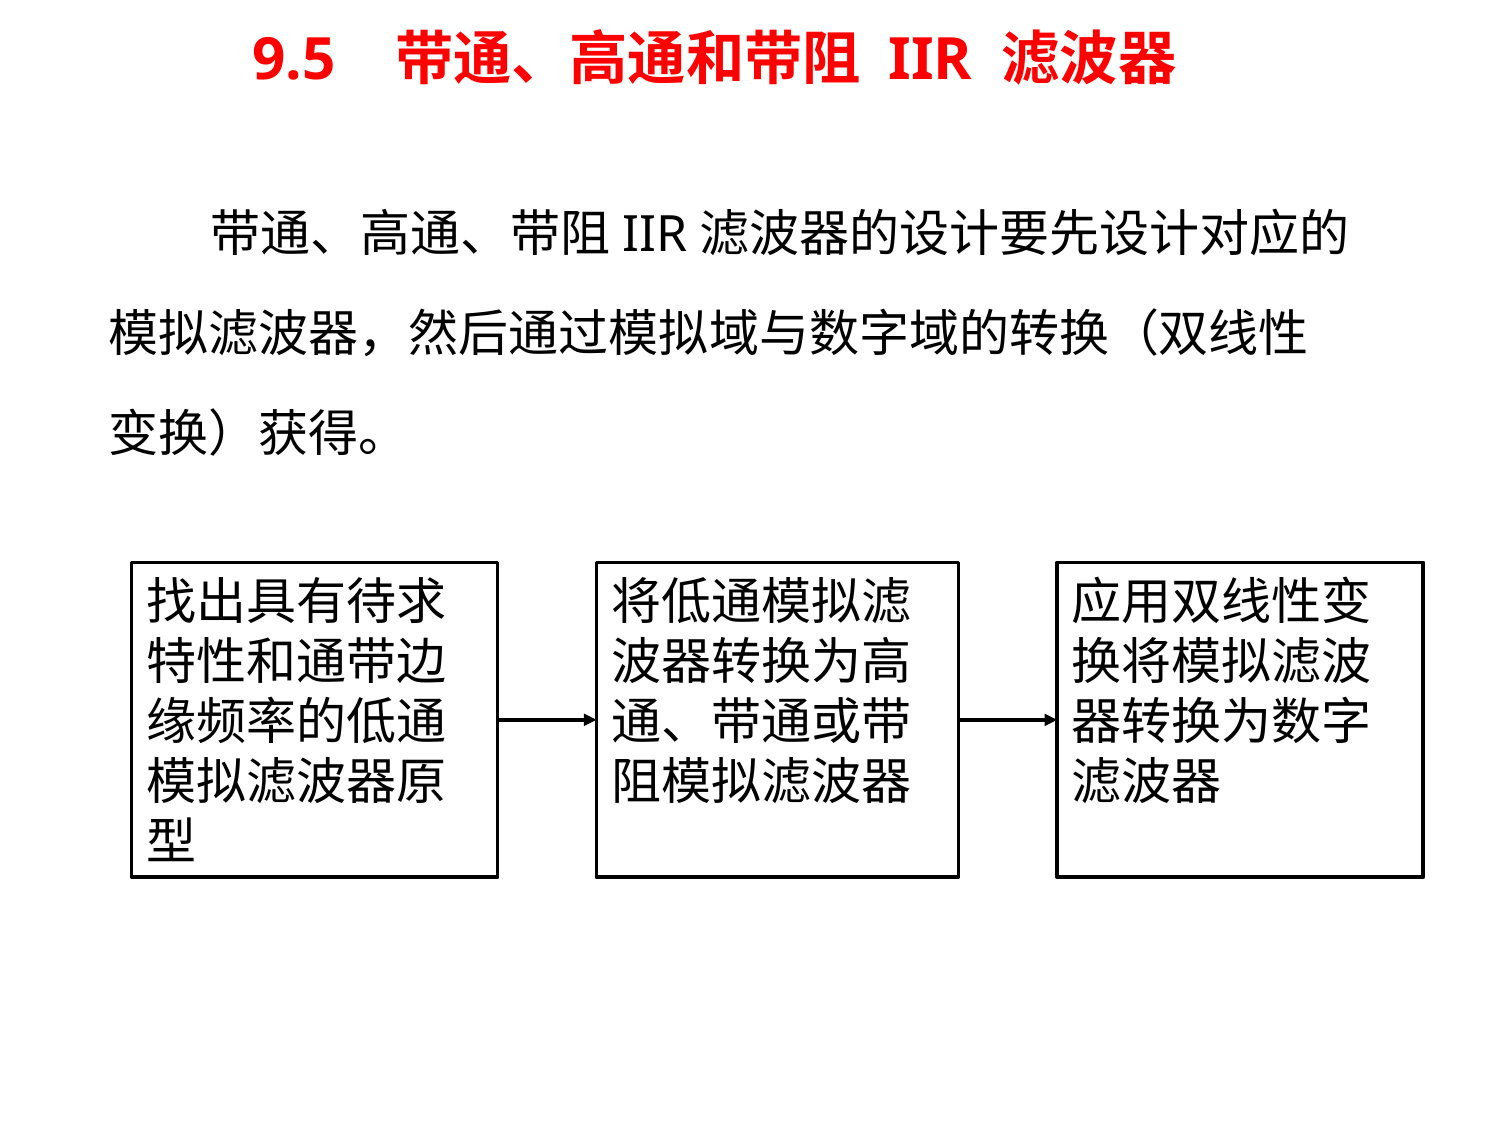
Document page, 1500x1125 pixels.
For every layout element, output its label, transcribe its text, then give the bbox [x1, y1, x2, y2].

text_box 找出具有待求特性和通带边缘频率的低通模拟滤波器原型 [131, 562, 498, 878]
title 9.5 带通、高通和带阻 IIR 滤波器 [76, 30, 1353, 82]
text_box 将低通模拟滤波器转换为高通、带通或带阻模拟滤波器 [596, 562, 959, 878]
text_box 应用双线性变换将模拟滤波器转换为数字滤波器 [1057, 562, 1424, 878]
list 带通、高通、带阻IIR滤波器的设计要先设计对应的 模拟滤波器，然后通过模拟域与数字域的转换（双线性 变换）获得。 [93, 163, 1369, 490]
